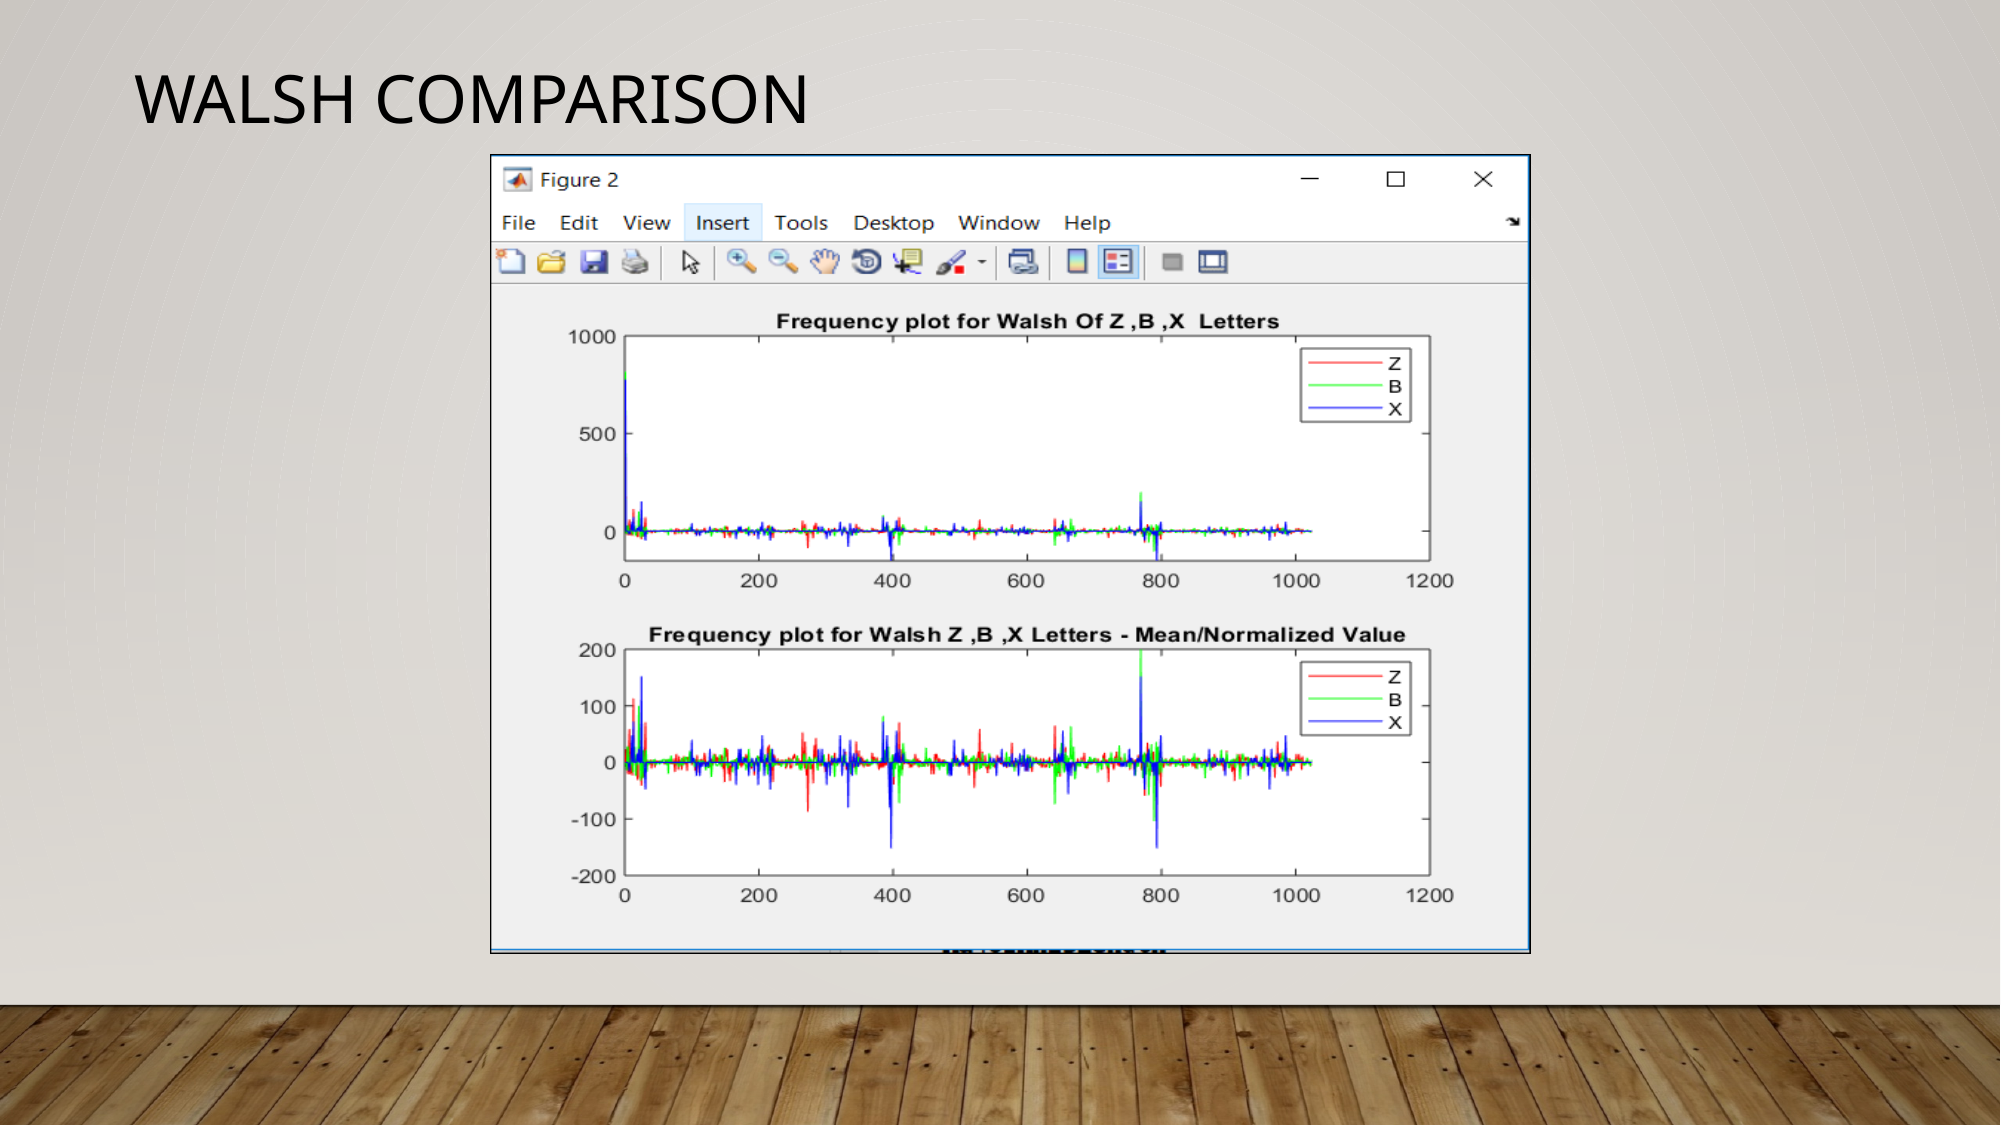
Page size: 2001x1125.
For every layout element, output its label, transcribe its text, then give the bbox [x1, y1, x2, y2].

text_box Walsh Comparison [119, 58, 1696, 231]
picture [490, 154, 1531, 955]
picture [0, 1005, 2000, 1125]
